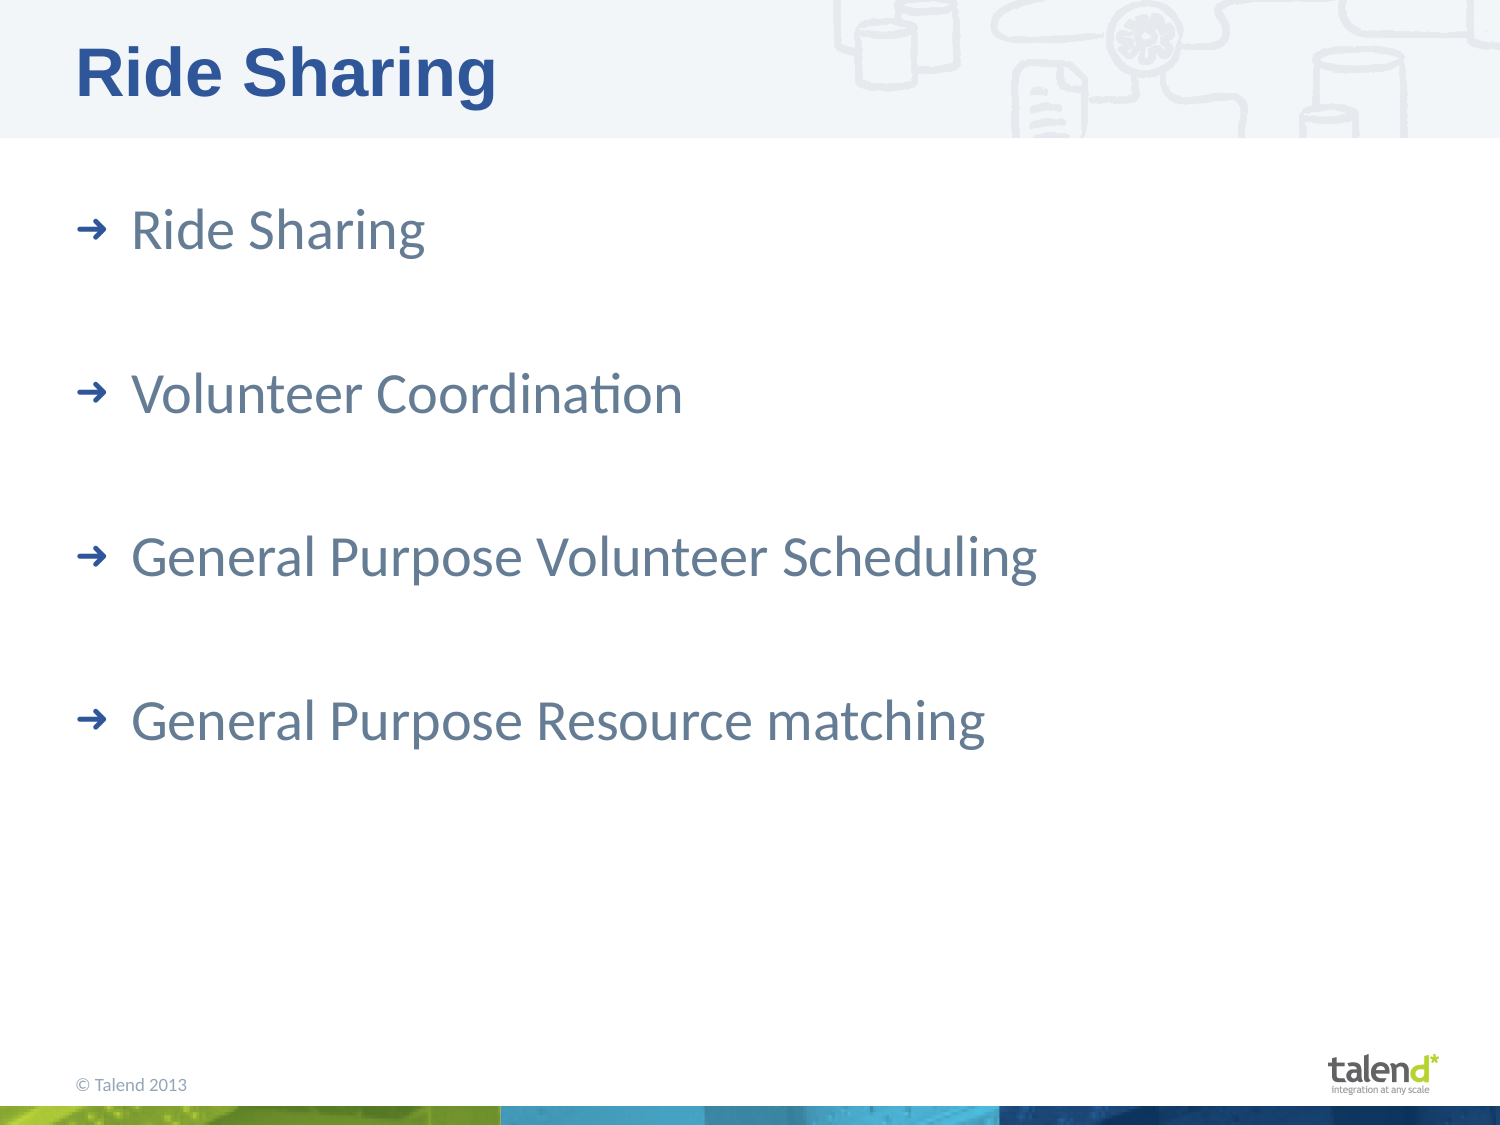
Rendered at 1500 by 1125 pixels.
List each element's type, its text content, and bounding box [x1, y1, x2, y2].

footer © Talend 2013 [75, 1034, 264, 1095]
list Ride Sharing Volunteer Coordination General Purpose Volunteer Scheduling General Purpose Resource matching [75, 191, 1425, 1005]
picture [0, 0, 1500, 1125]
title Ride Sharing [75, 0, 1425, 139]
